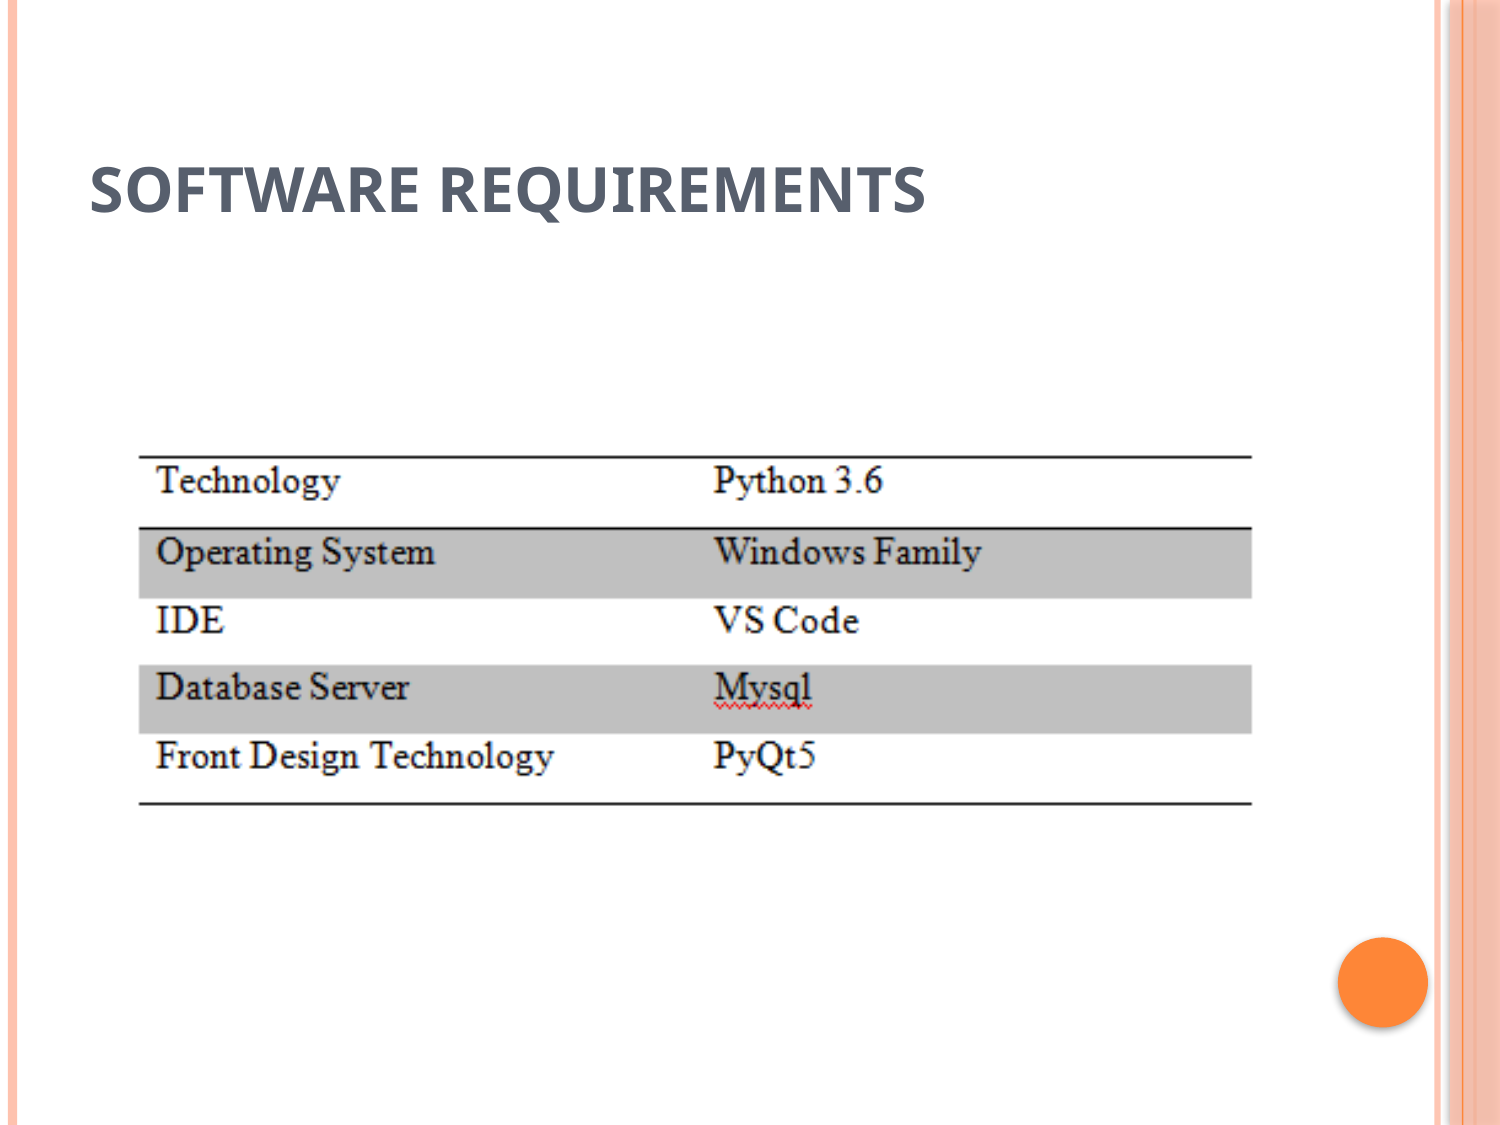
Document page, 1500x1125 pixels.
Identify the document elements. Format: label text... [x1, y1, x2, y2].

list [124, 436, 1283, 829]
title Software Requirements [75, 45, 1300, 233]
